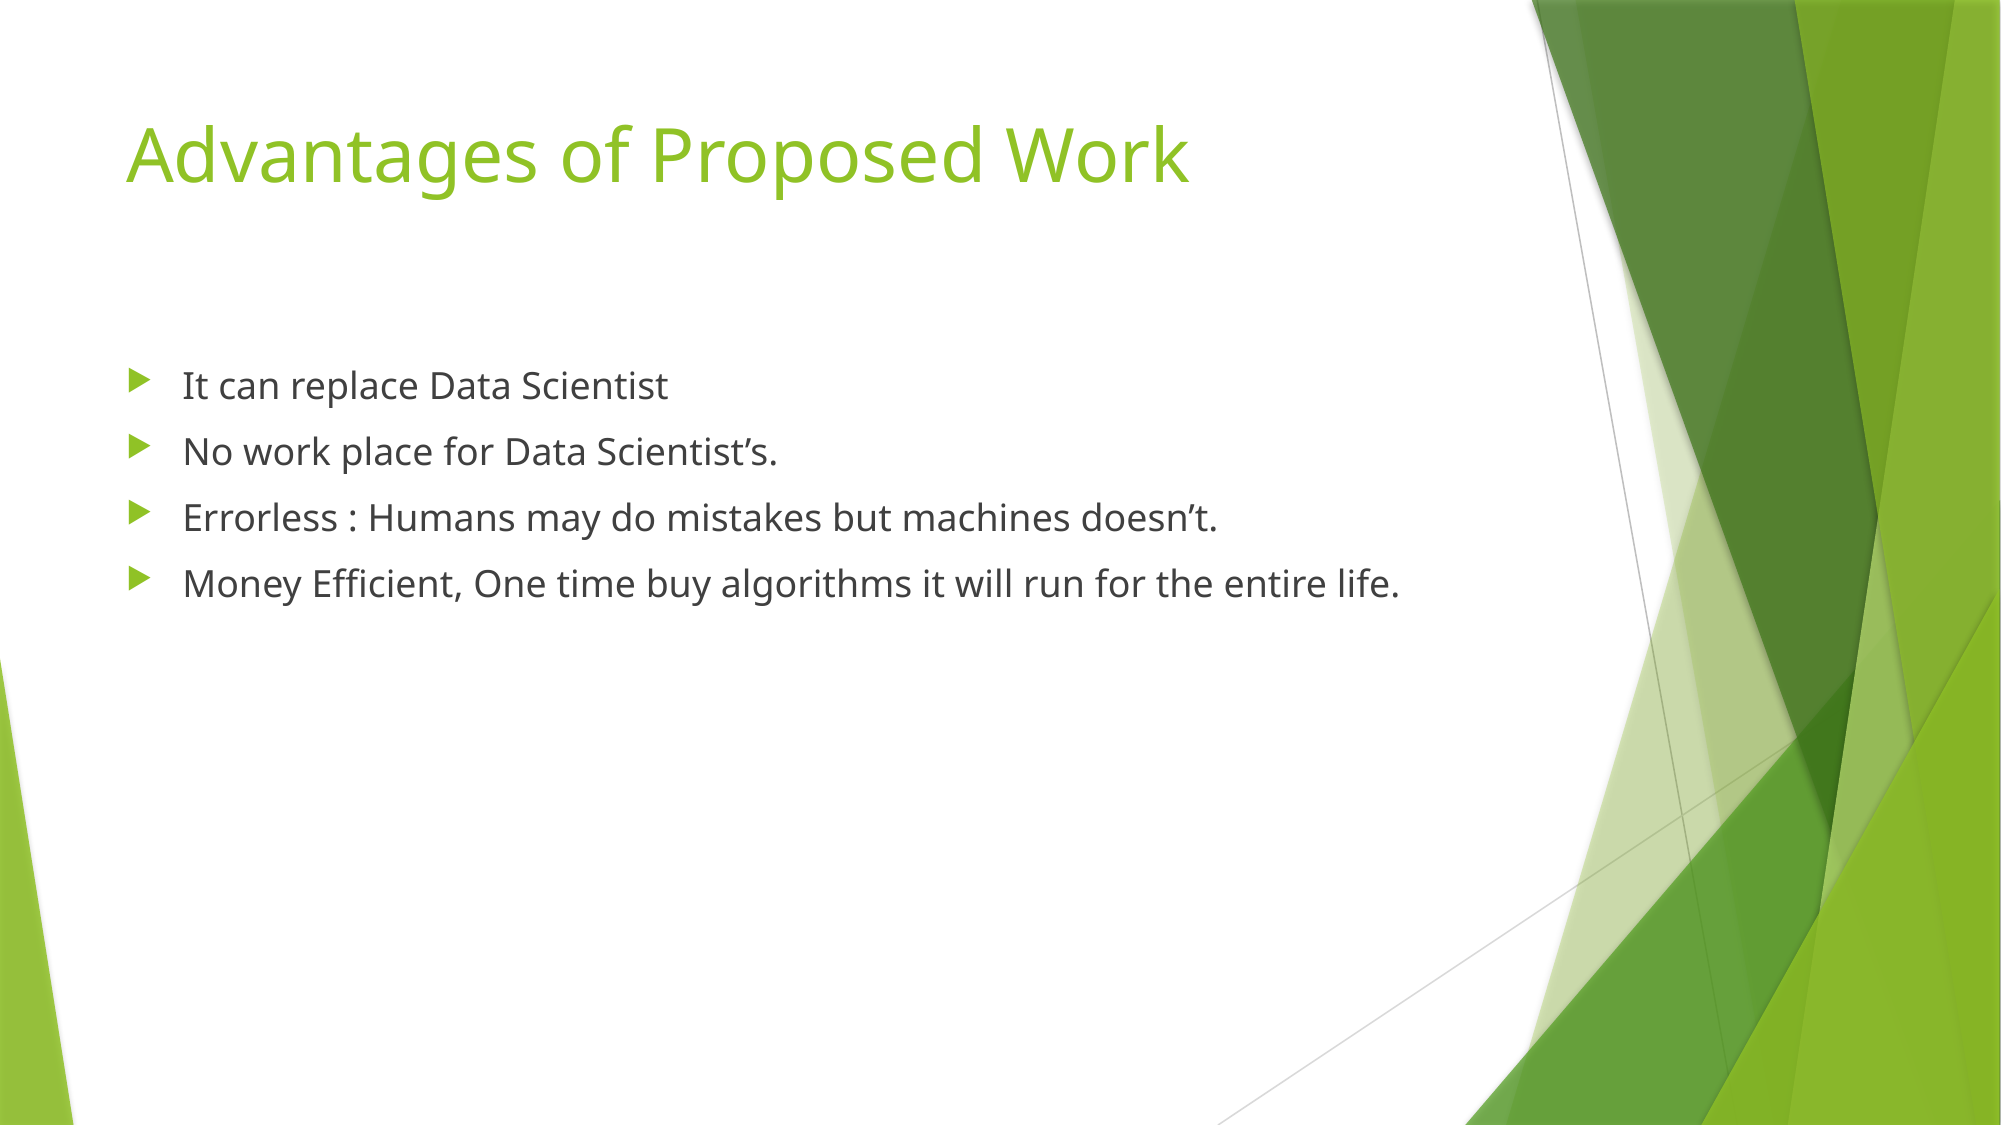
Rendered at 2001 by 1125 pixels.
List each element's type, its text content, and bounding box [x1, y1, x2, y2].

title Advantages of Proposed Work [111, 99, 1522, 317]
list It can replace Data Scientist No work place for Data Scientist’s. Errorless : Humans may do mistakes but machines doesn’t. Money Efficient, One time buy algorithms it will run for the entire life. [111, 354, 1522, 992]
